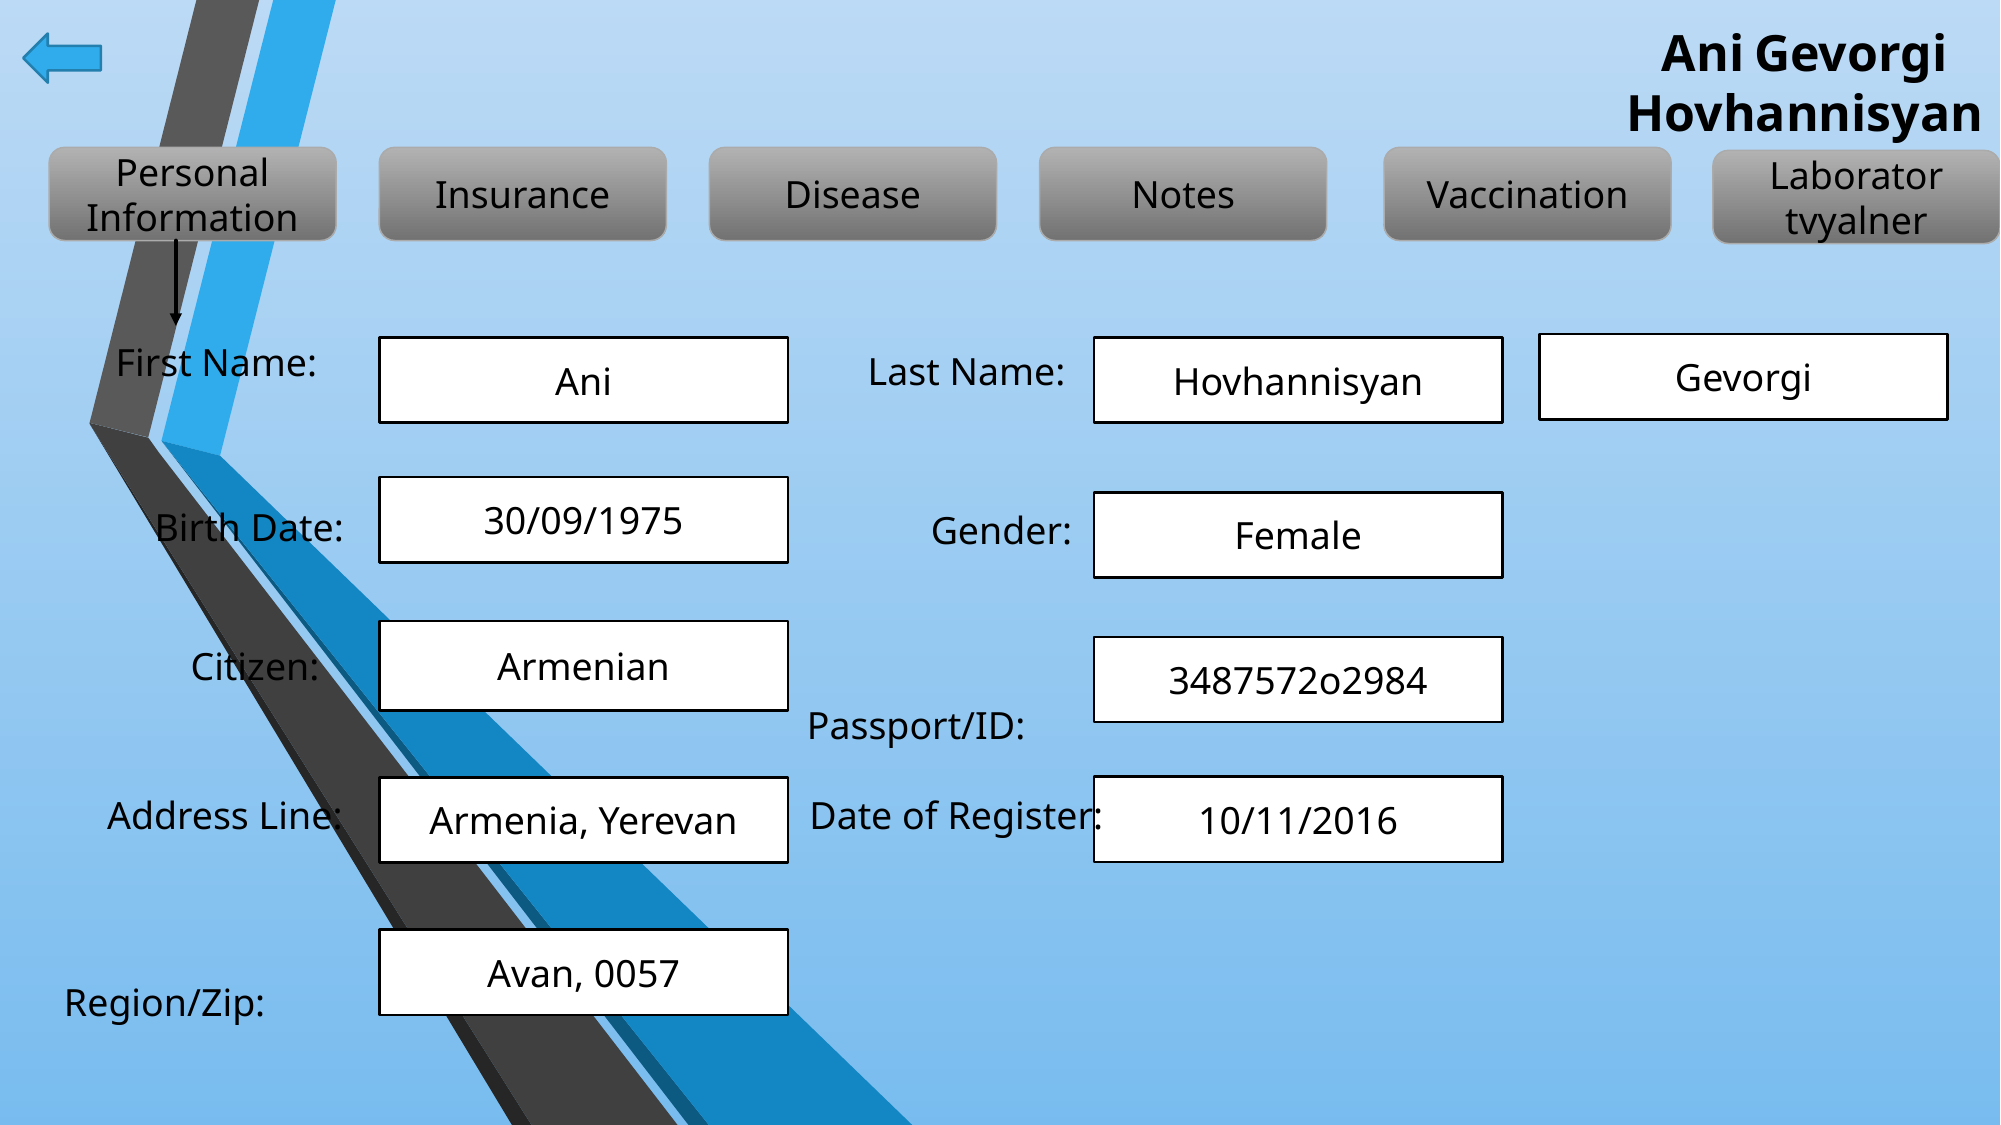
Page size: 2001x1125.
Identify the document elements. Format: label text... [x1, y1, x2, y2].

text_box 3487572o2984 [1093, 636, 1504, 723]
text_box Date of Register: [794, 784, 1118, 845]
text_box Armenian [378, 620, 789, 712]
text_box [22, 32, 103, 84]
text_box Armenia, Yerevan [378, 776, 789, 864]
text_box Personal Information [48, 146, 337, 242]
text_box Laborator tvyalner [1712, 149, 2000, 245]
text_box Address Line: [92, 784, 380, 845]
text_box Passport/ID: [792, 649, 1080, 754]
text_box First Name: [100, 332, 388, 392]
text_box Last Name: [852, 340, 1141, 401]
text_box Female [1093, 491, 1504, 579]
text_box Birth Date: [100, 496, 388, 557]
text_box Region/Zip: [49, 926, 337, 1031]
text_box Ani Gevorgi Hovhannisyan [1609, 14, 2000, 150]
text_box Notes [1038, 146, 1328, 242]
text_box 30/09/1975 [378, 476, 789, 564]
text_box 10/11/2016 [1093, 775, 1504, 863]
text_box Avan, 0057 [378, 928, 789, 1016]
text_box Vaccination [1383, 146, 1672, 242]
text_box Ani [378, 336, 789, 424]
text_box Gevorgi [1538, 333, 1949, 421]
text_box Hovhannisyan [1093, 336, 1504, 424]
text_box Insurance [378, 146, 668, 242]
text_box Disease [708, 146, 998, 242]
text_box Citizen: [175, 635, 463, 696]
text_box Gender: [847, 499, 1135, 560]
